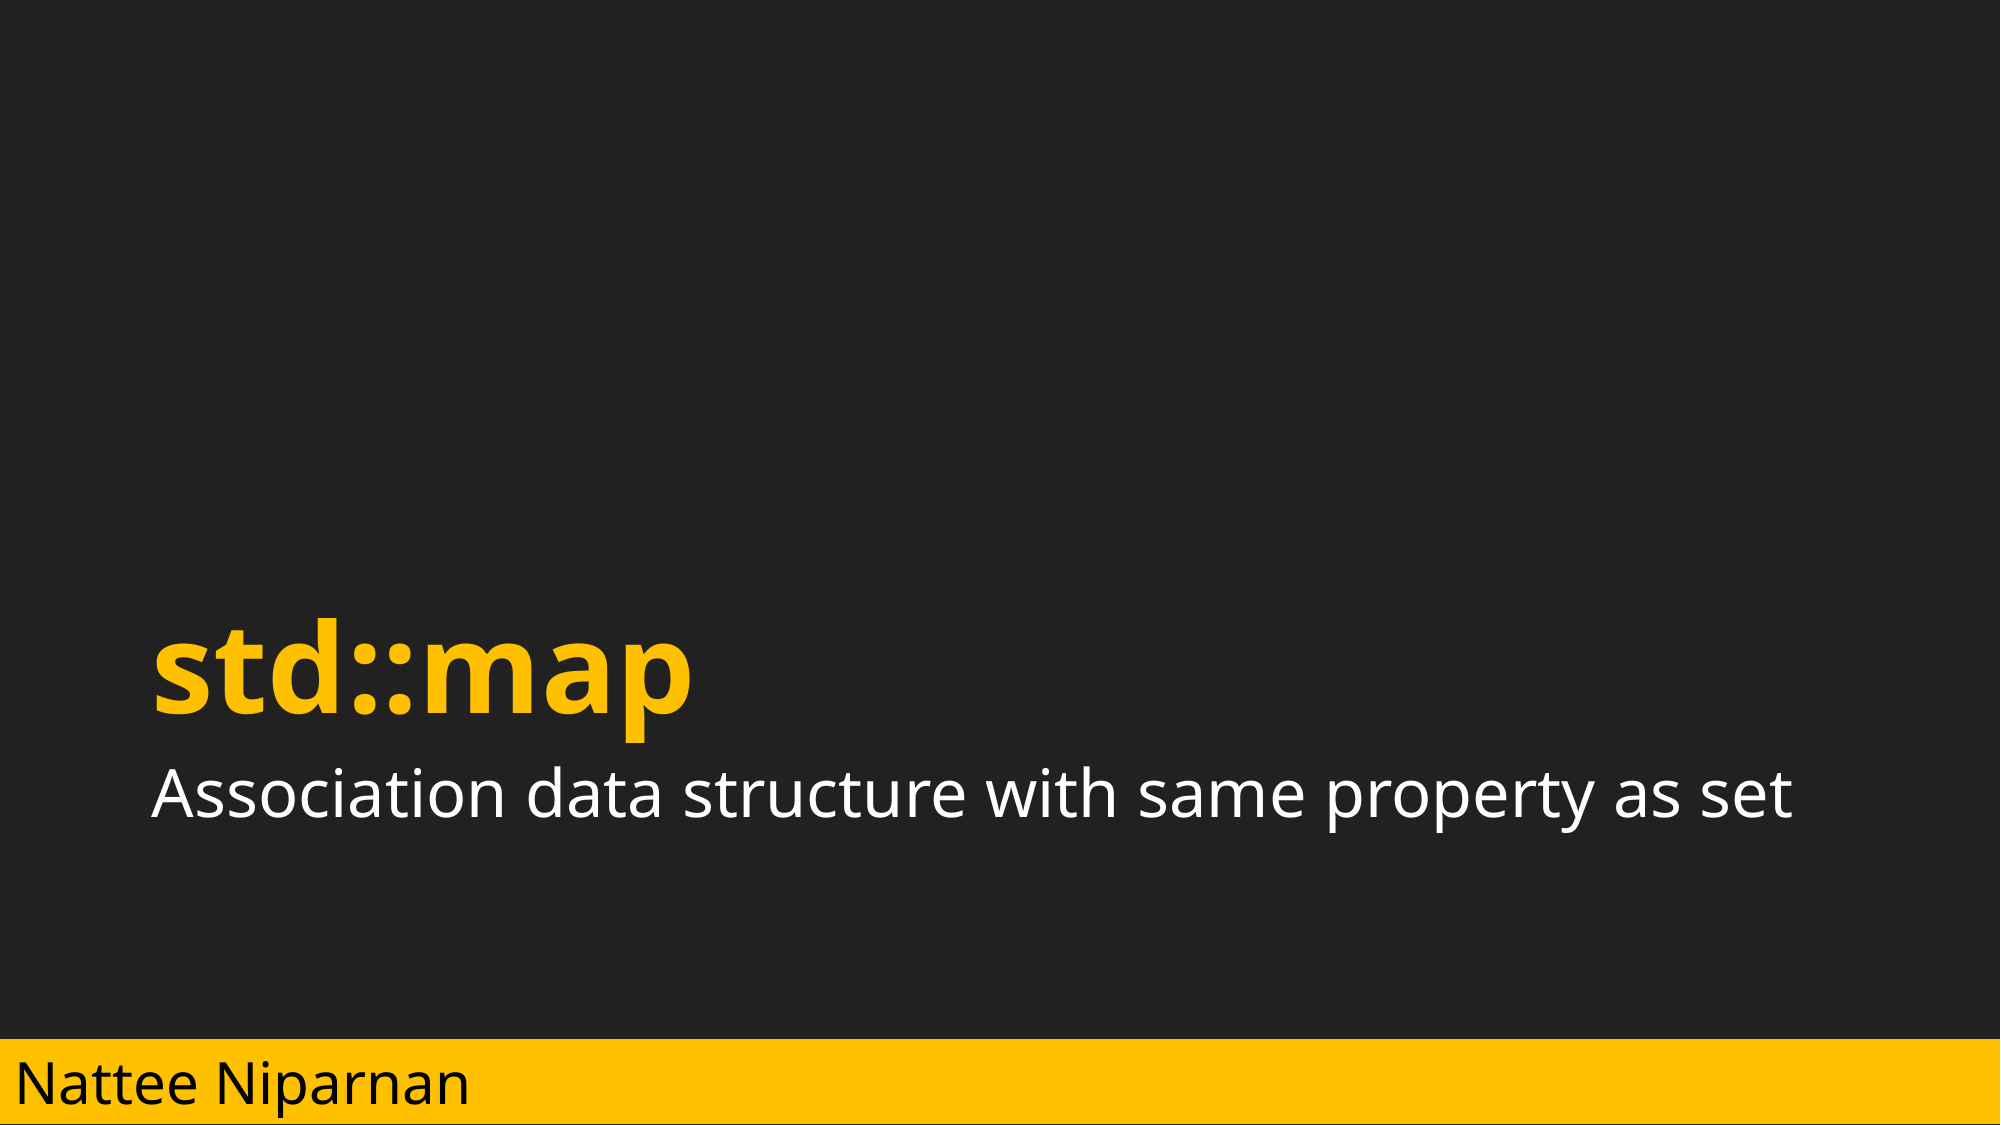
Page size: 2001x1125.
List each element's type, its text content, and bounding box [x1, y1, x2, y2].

text_box Nattee Niparnan [0, 1039, 2000, 1124]
list Association data structure with same property as set [136, 752, 1862, 999]
title std::map [136, 280, 1862, 749]
